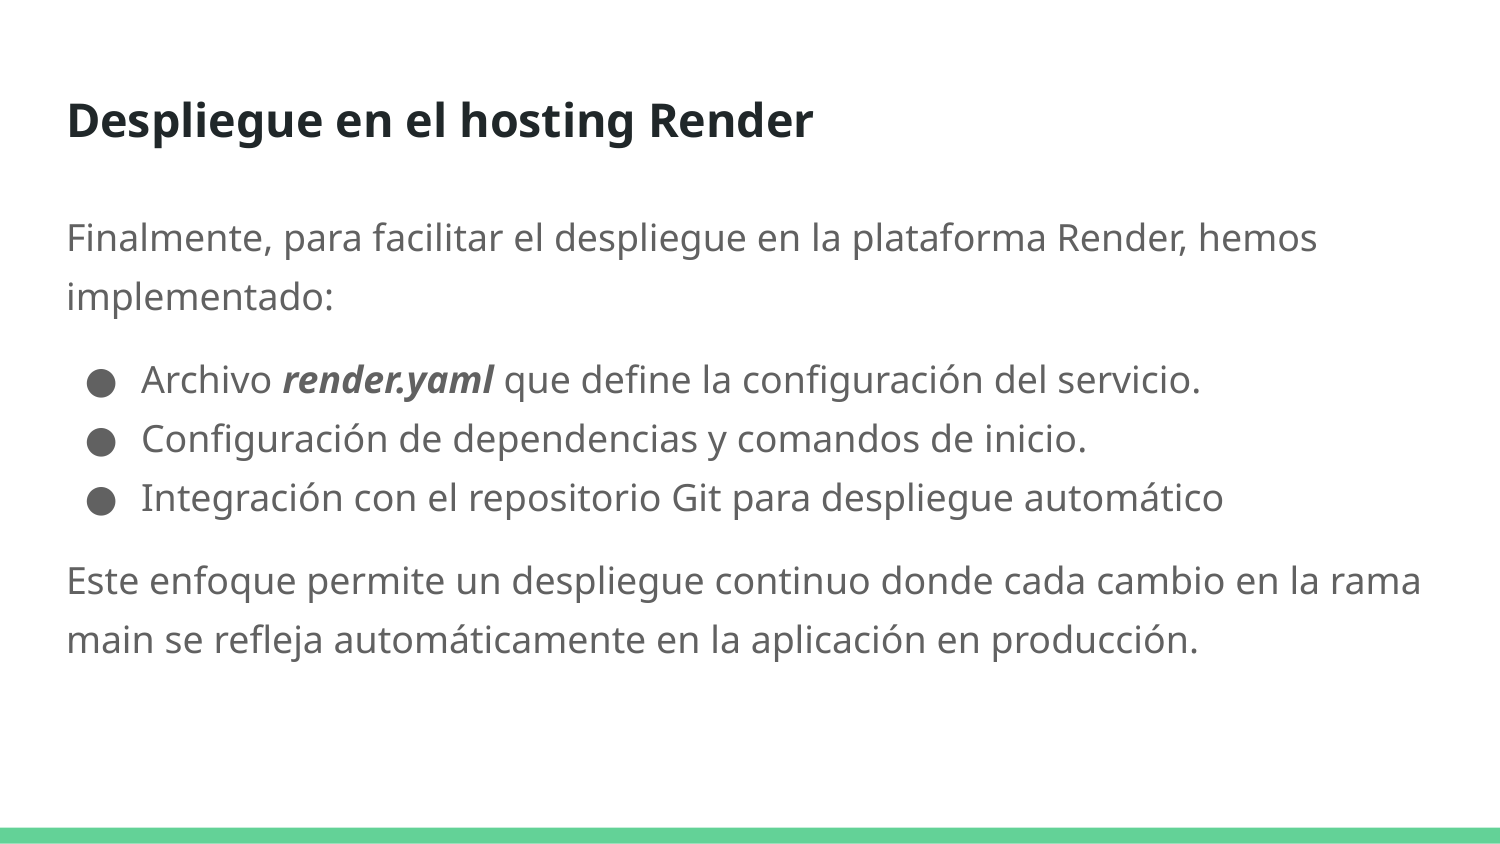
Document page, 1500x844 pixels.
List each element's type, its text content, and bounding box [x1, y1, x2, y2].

title Despliegue en el hosting Render [51, 72, 1449, 167]
list Finalmente, para facilitar el despliegue en la plataforma Render, hemos implementado: Archivo render.yaml que define la configuración del servicio. Configuración de dependencias y comandos de inicio. Integración con el repositorio Git para despliegue automático Este enfoque permite un despliegue continuo donde cada cambio en la rama main se refleja automáticamente en la aplicación en producción. [51, 189, 1449, 750]
